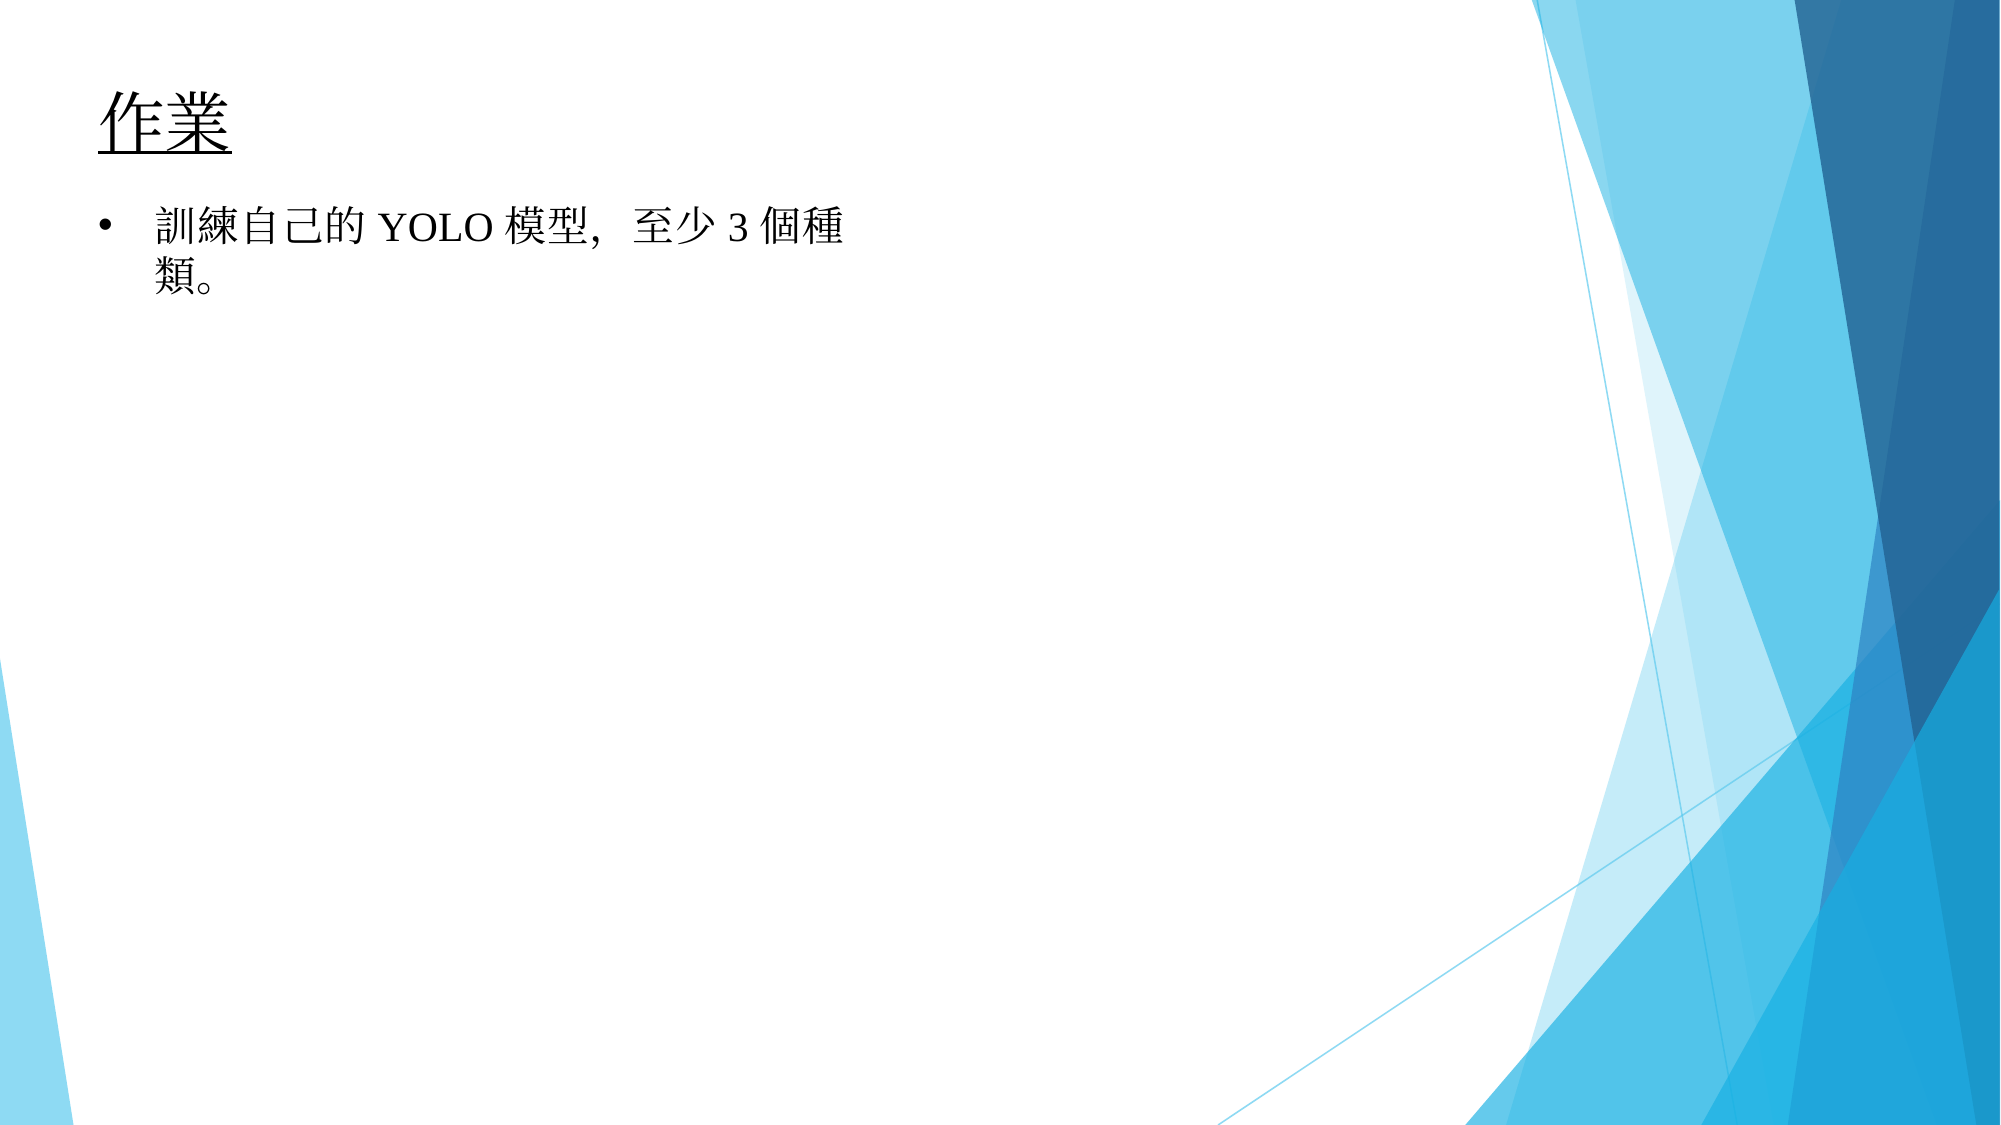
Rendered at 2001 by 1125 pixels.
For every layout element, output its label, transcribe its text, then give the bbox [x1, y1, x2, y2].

text_box 作業 [83, 72, 257, 168]
text_box 訓練自己的YOLO模型，至少3個種類。 [83, 191, 860, 307]
